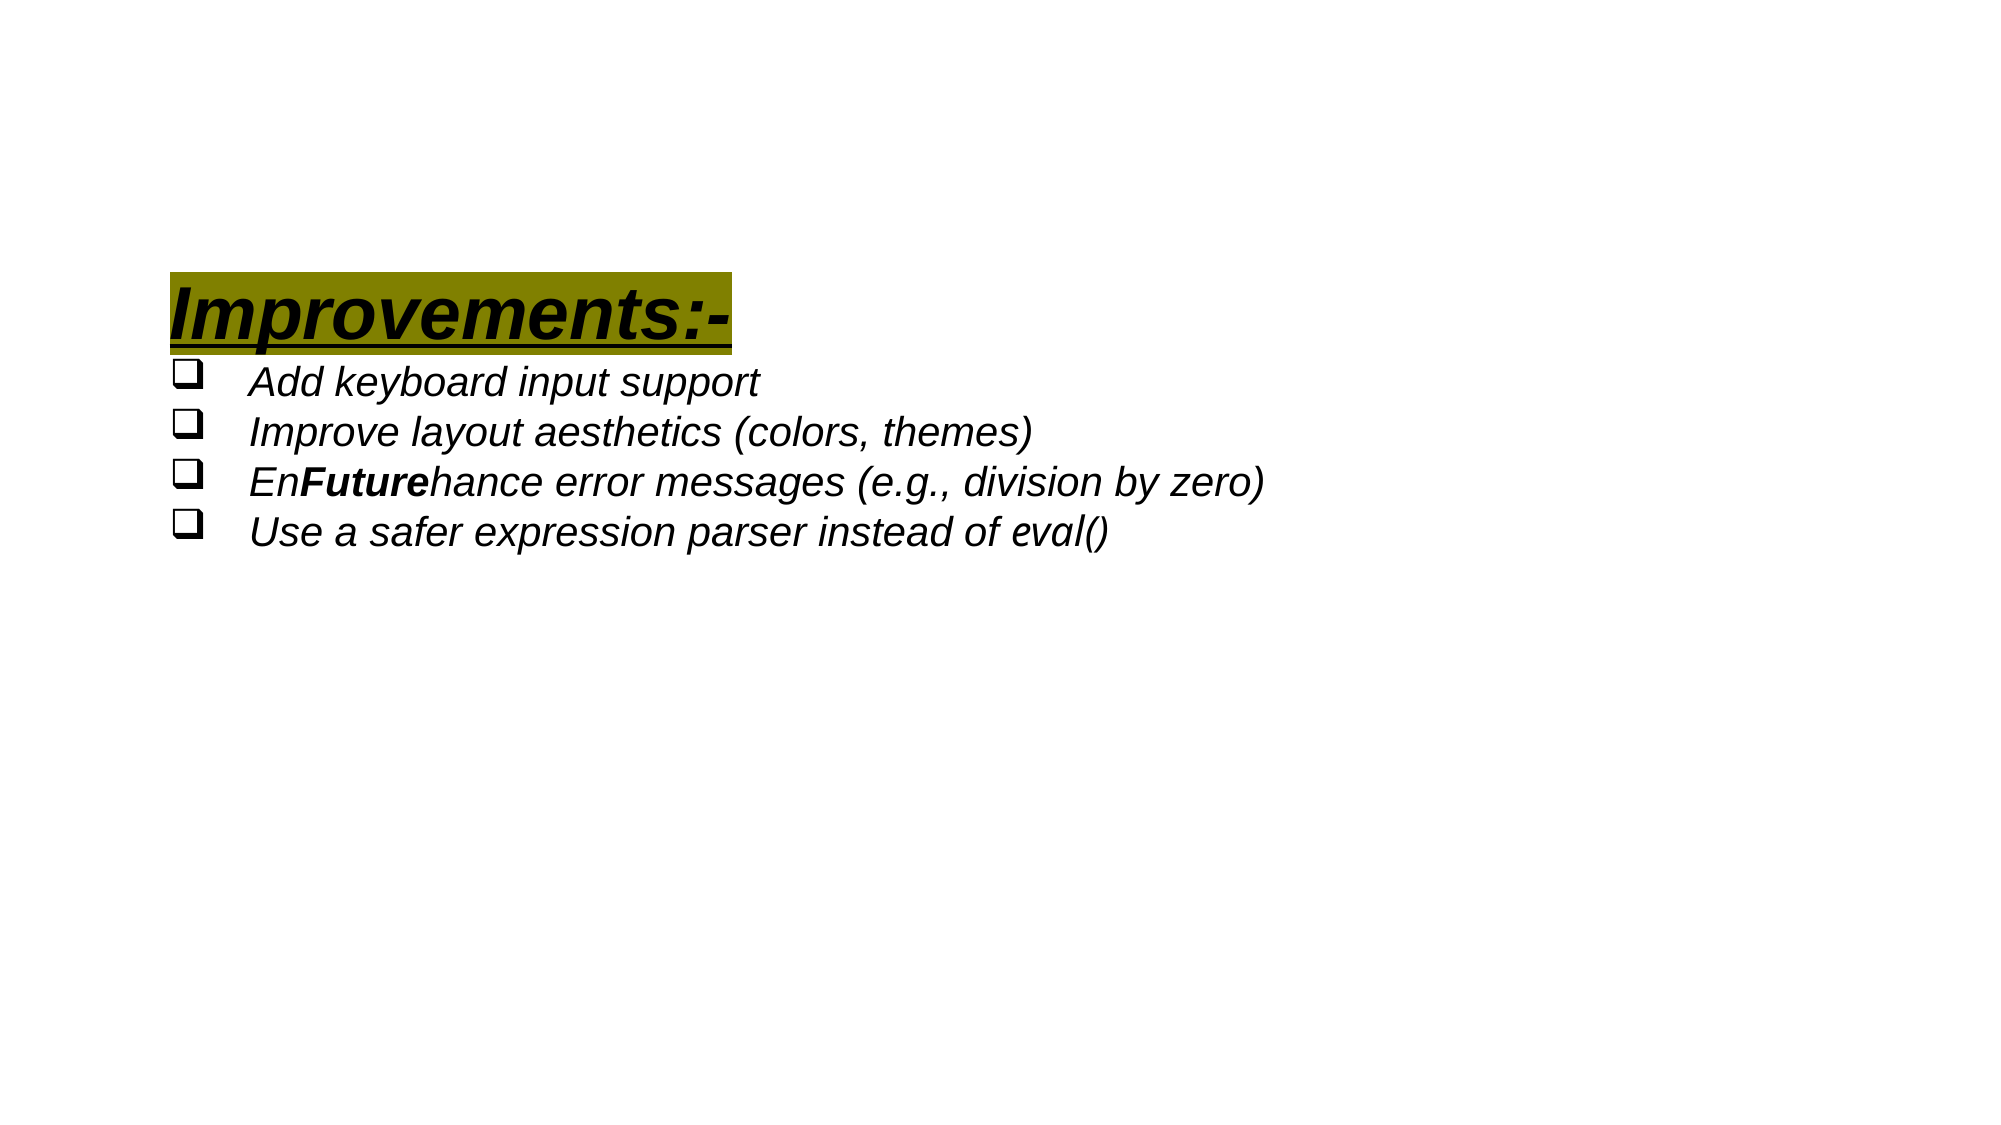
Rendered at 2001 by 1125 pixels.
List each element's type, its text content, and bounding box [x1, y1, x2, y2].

text_box Improvements:- Add keyboard input support Improve layout aesthetics (colors, themes) EnFuturehance error messages (e.g., division by zero) Use a safer expression parser instead of eval() [154, 257, 1282, 607]
